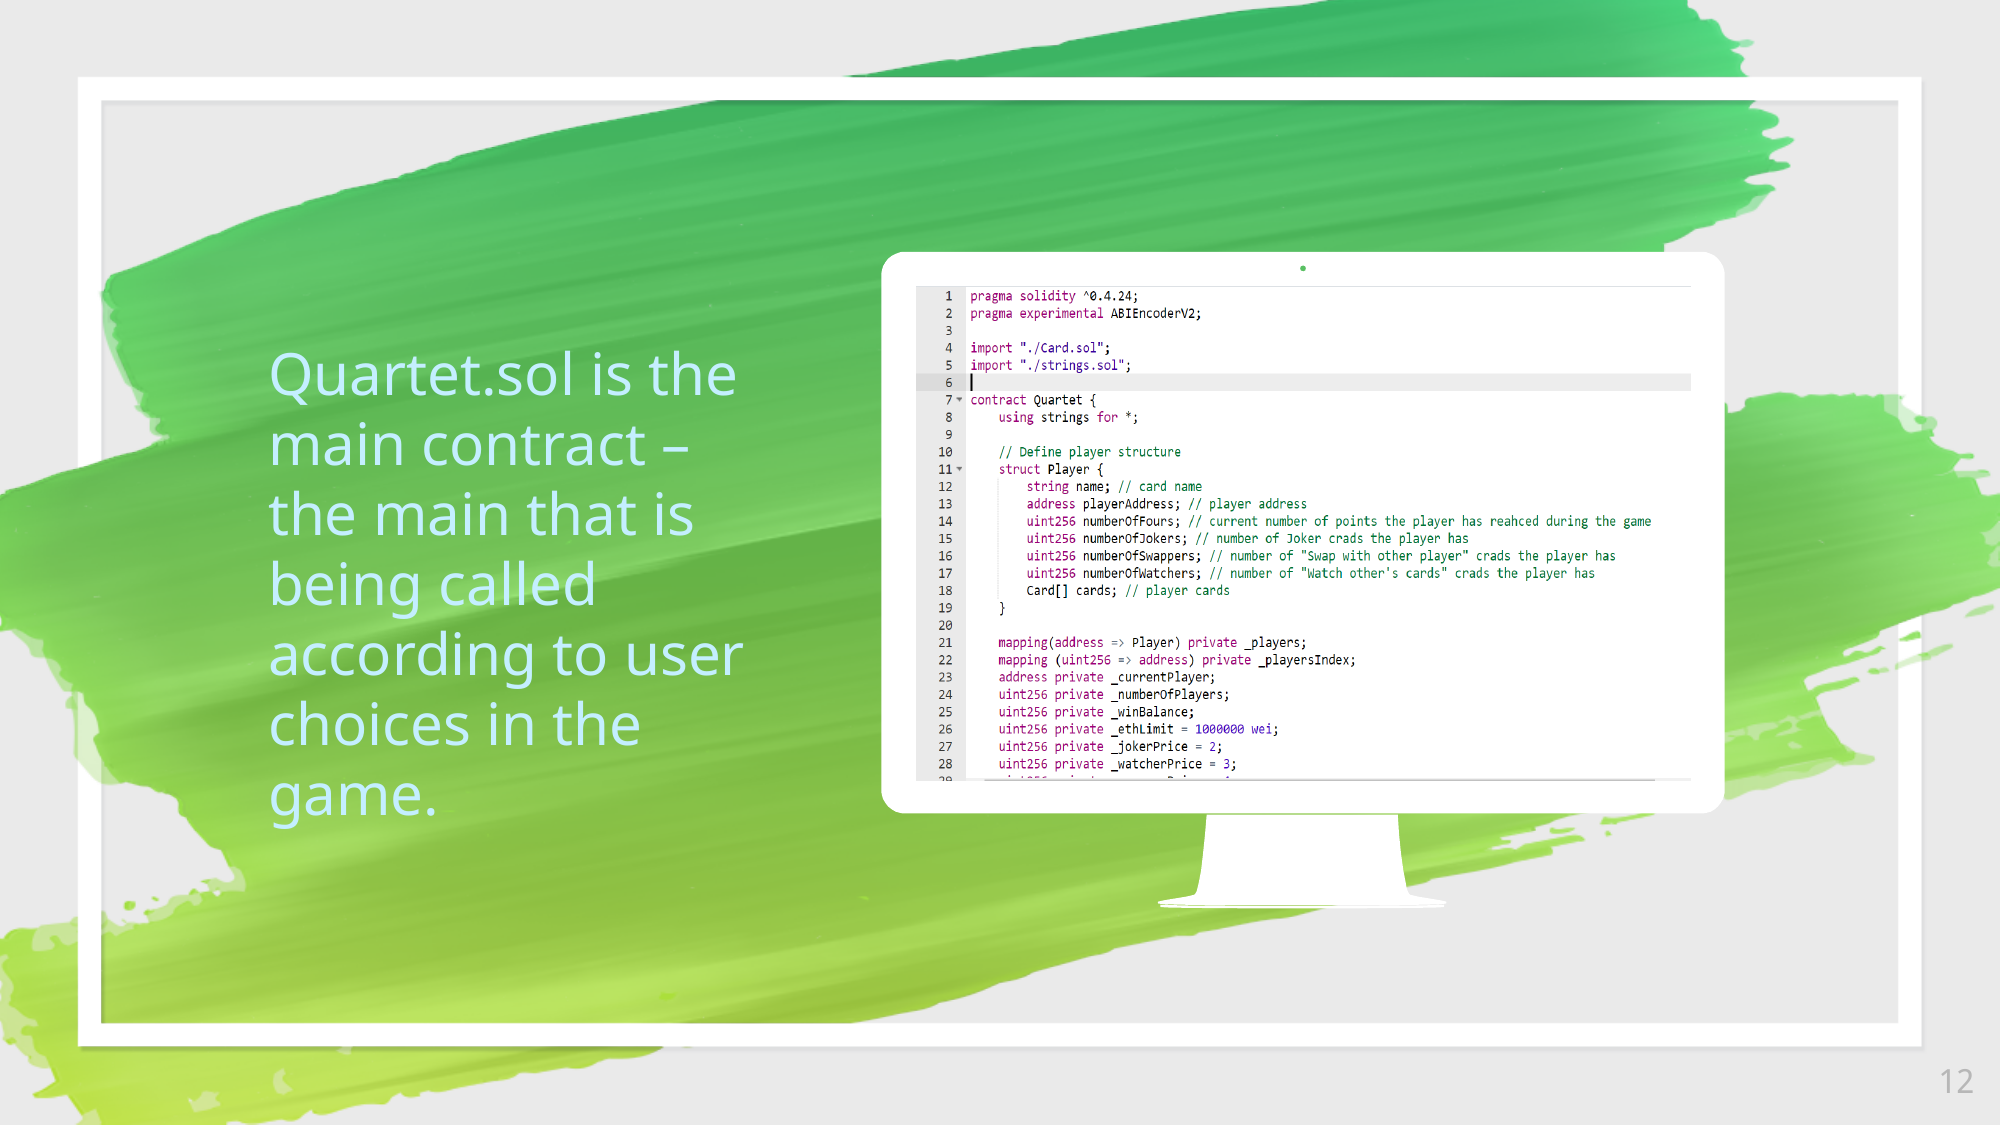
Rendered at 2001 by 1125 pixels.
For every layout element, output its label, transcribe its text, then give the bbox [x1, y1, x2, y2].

text_box Quartet.sol is the main contract – the main that is being called according to user choices in the game. [253, 329, 798, 835]
slide_number 12 [1854, 1038, 1975, 1125]
picture [0, 0, 2000, 1125]
text_box [881, 251, 1725, 909]
